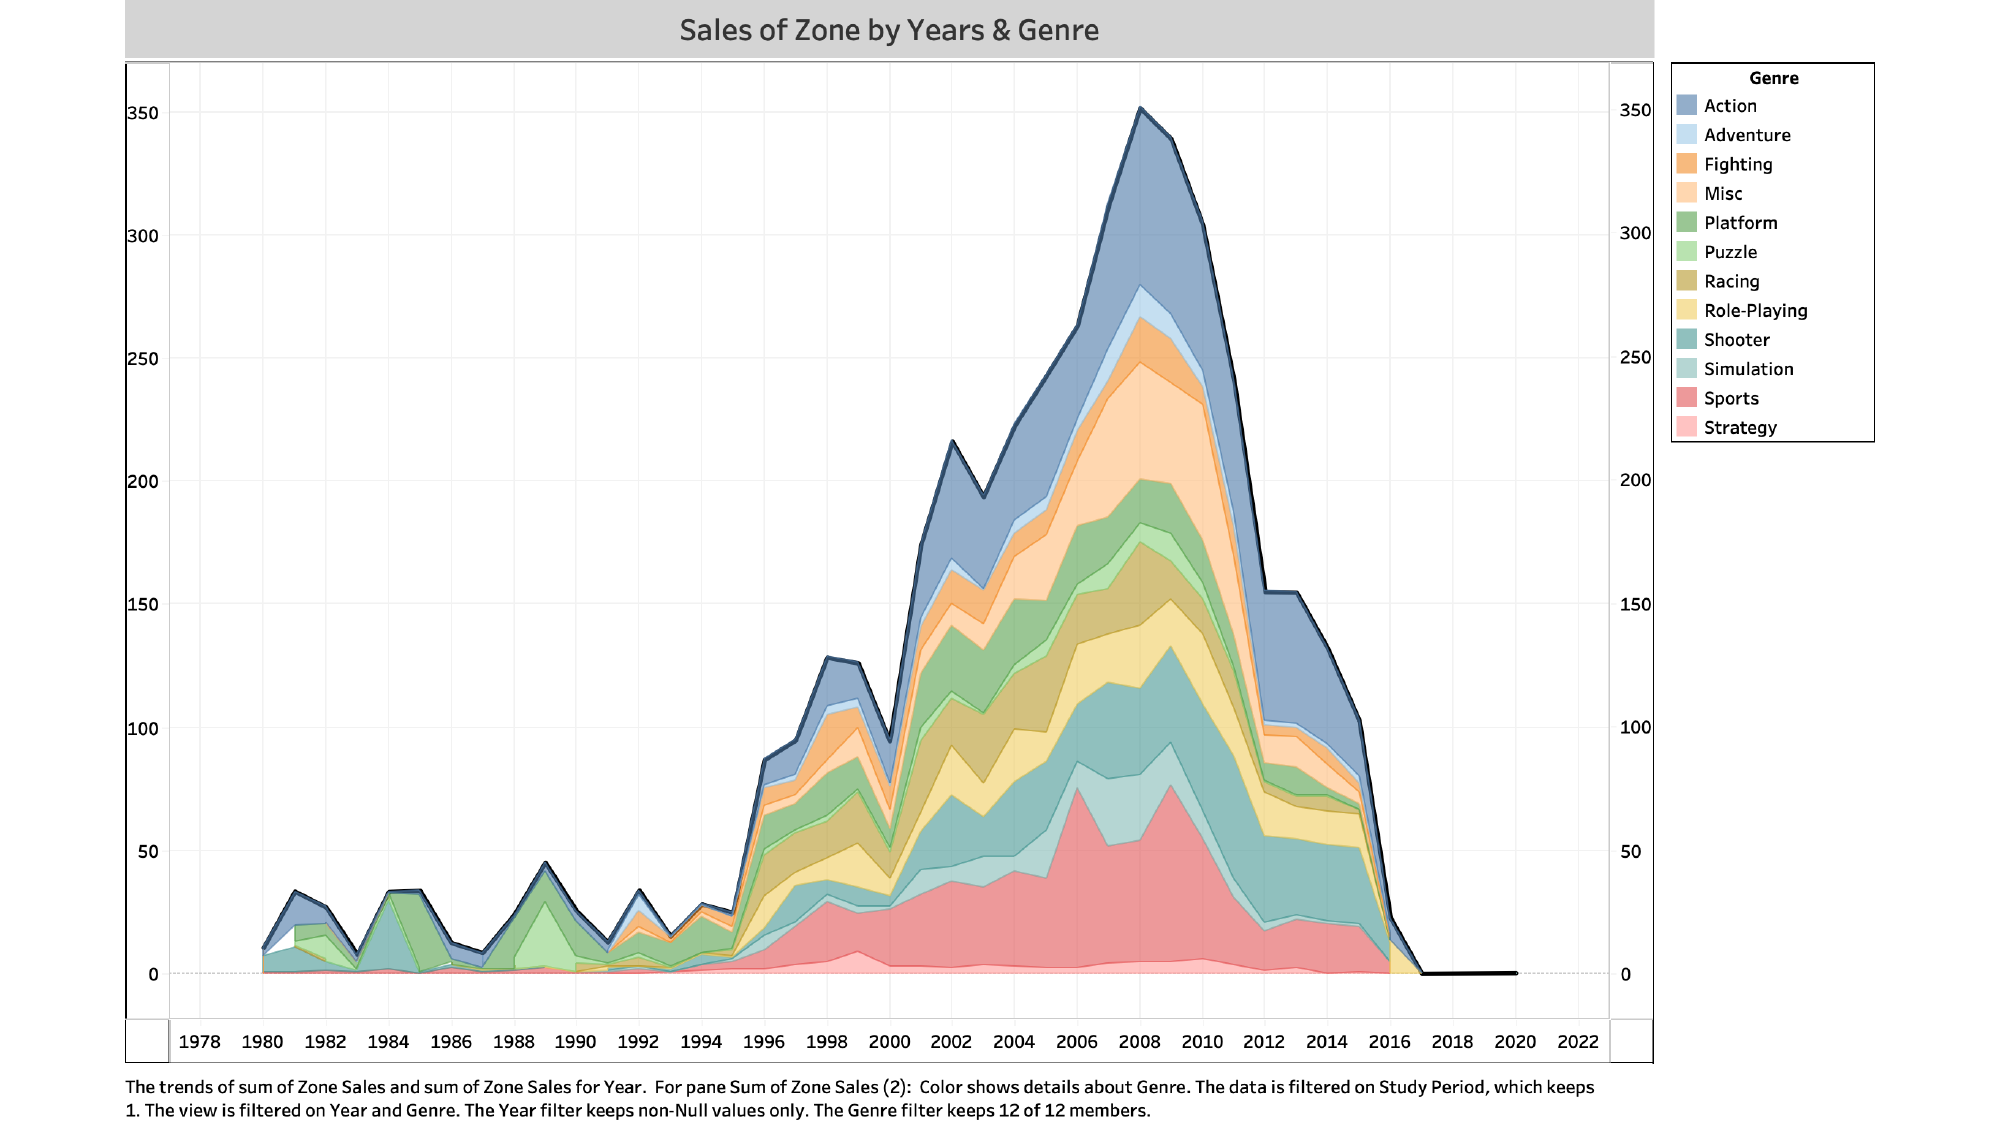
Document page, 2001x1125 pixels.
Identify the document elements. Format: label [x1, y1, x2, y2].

picture [125, 0, 1875, 1125]
